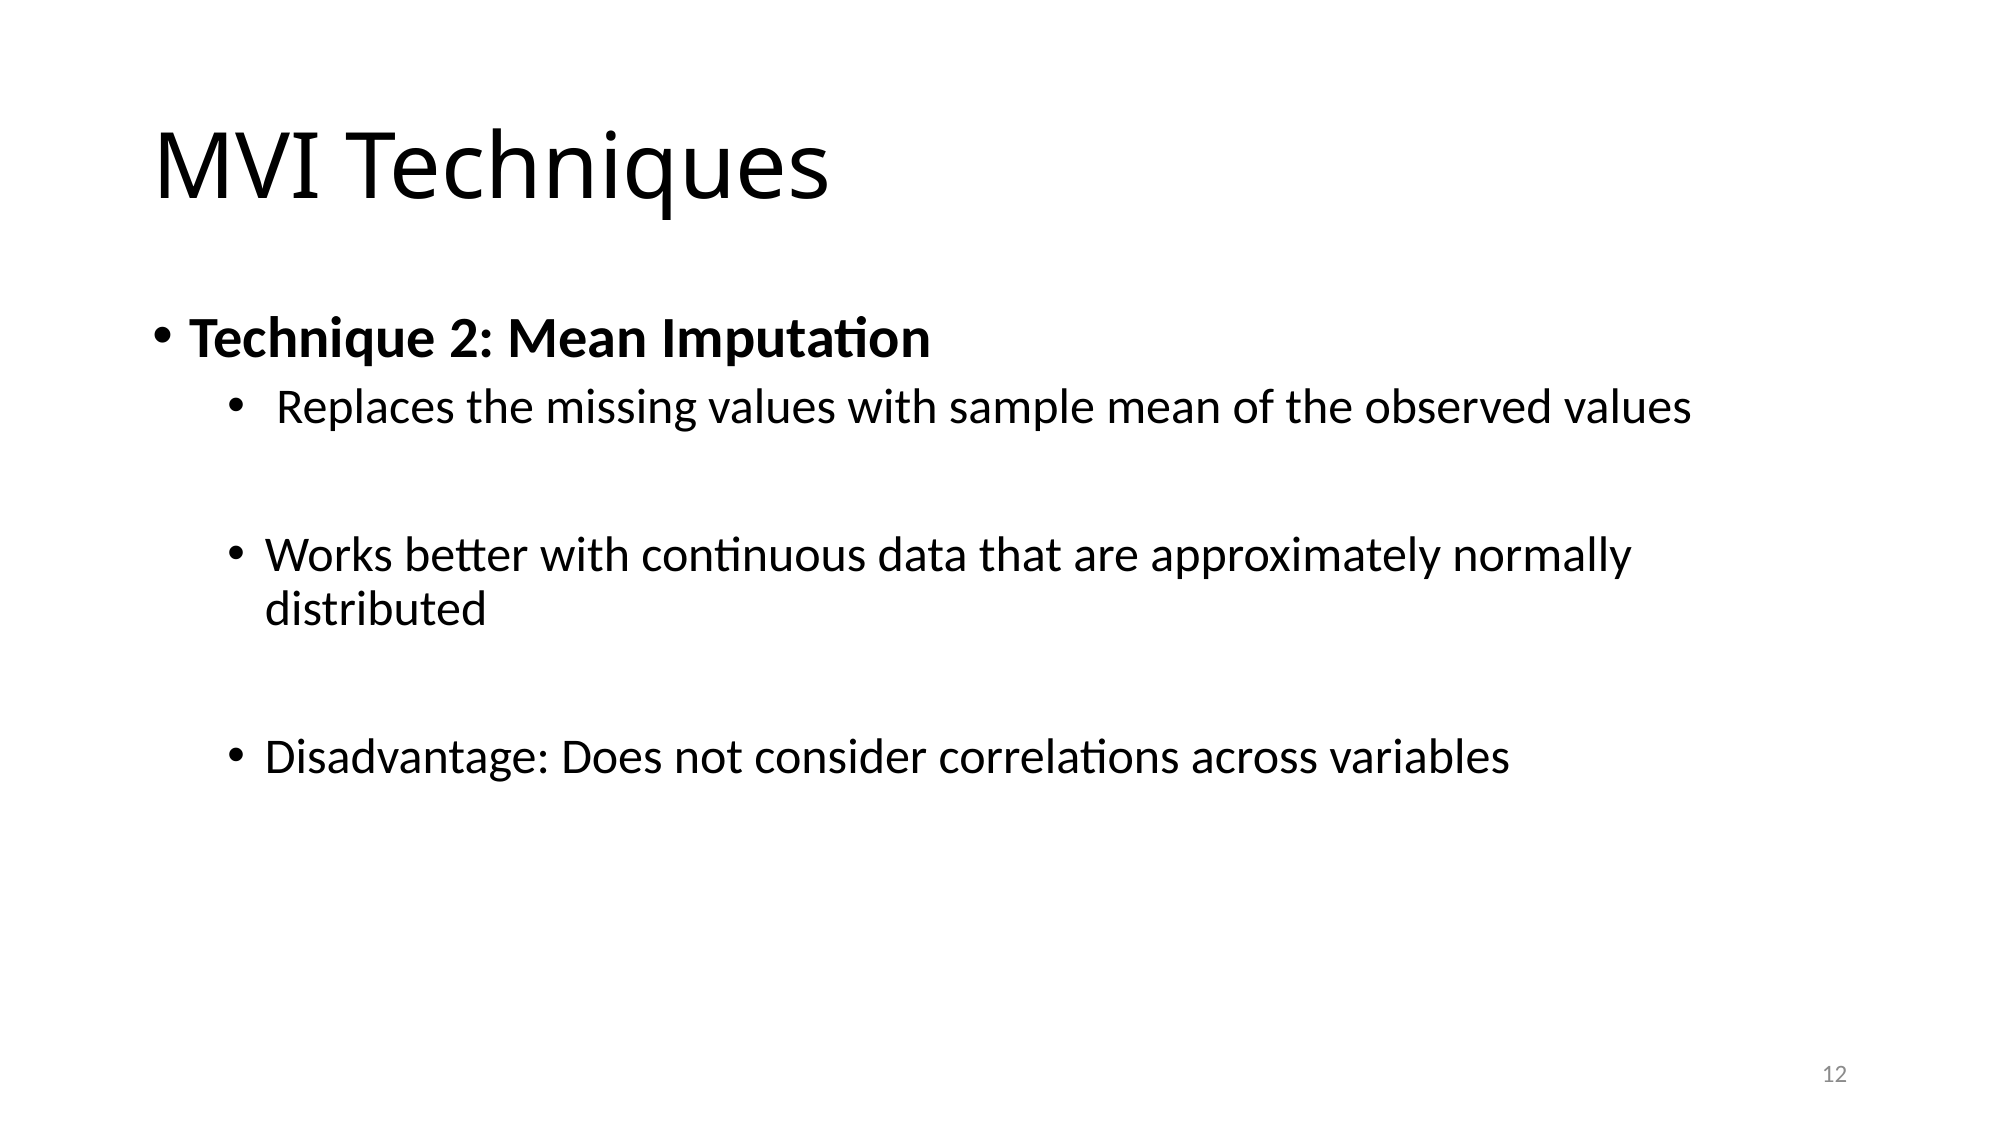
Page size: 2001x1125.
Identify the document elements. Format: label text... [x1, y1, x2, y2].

title MVI Techniques [137, 59, 1863, 278]
list Technique 2: Mean Imputation Replaces the missing values with sample mean of the observed values Works better with continuous data that are approximately normally distributed Disadvantage: Does not consider correlations across variables [137, 299, 1863, 1014]
slide_number 12 [1412, 1042, 1863, 1103]
